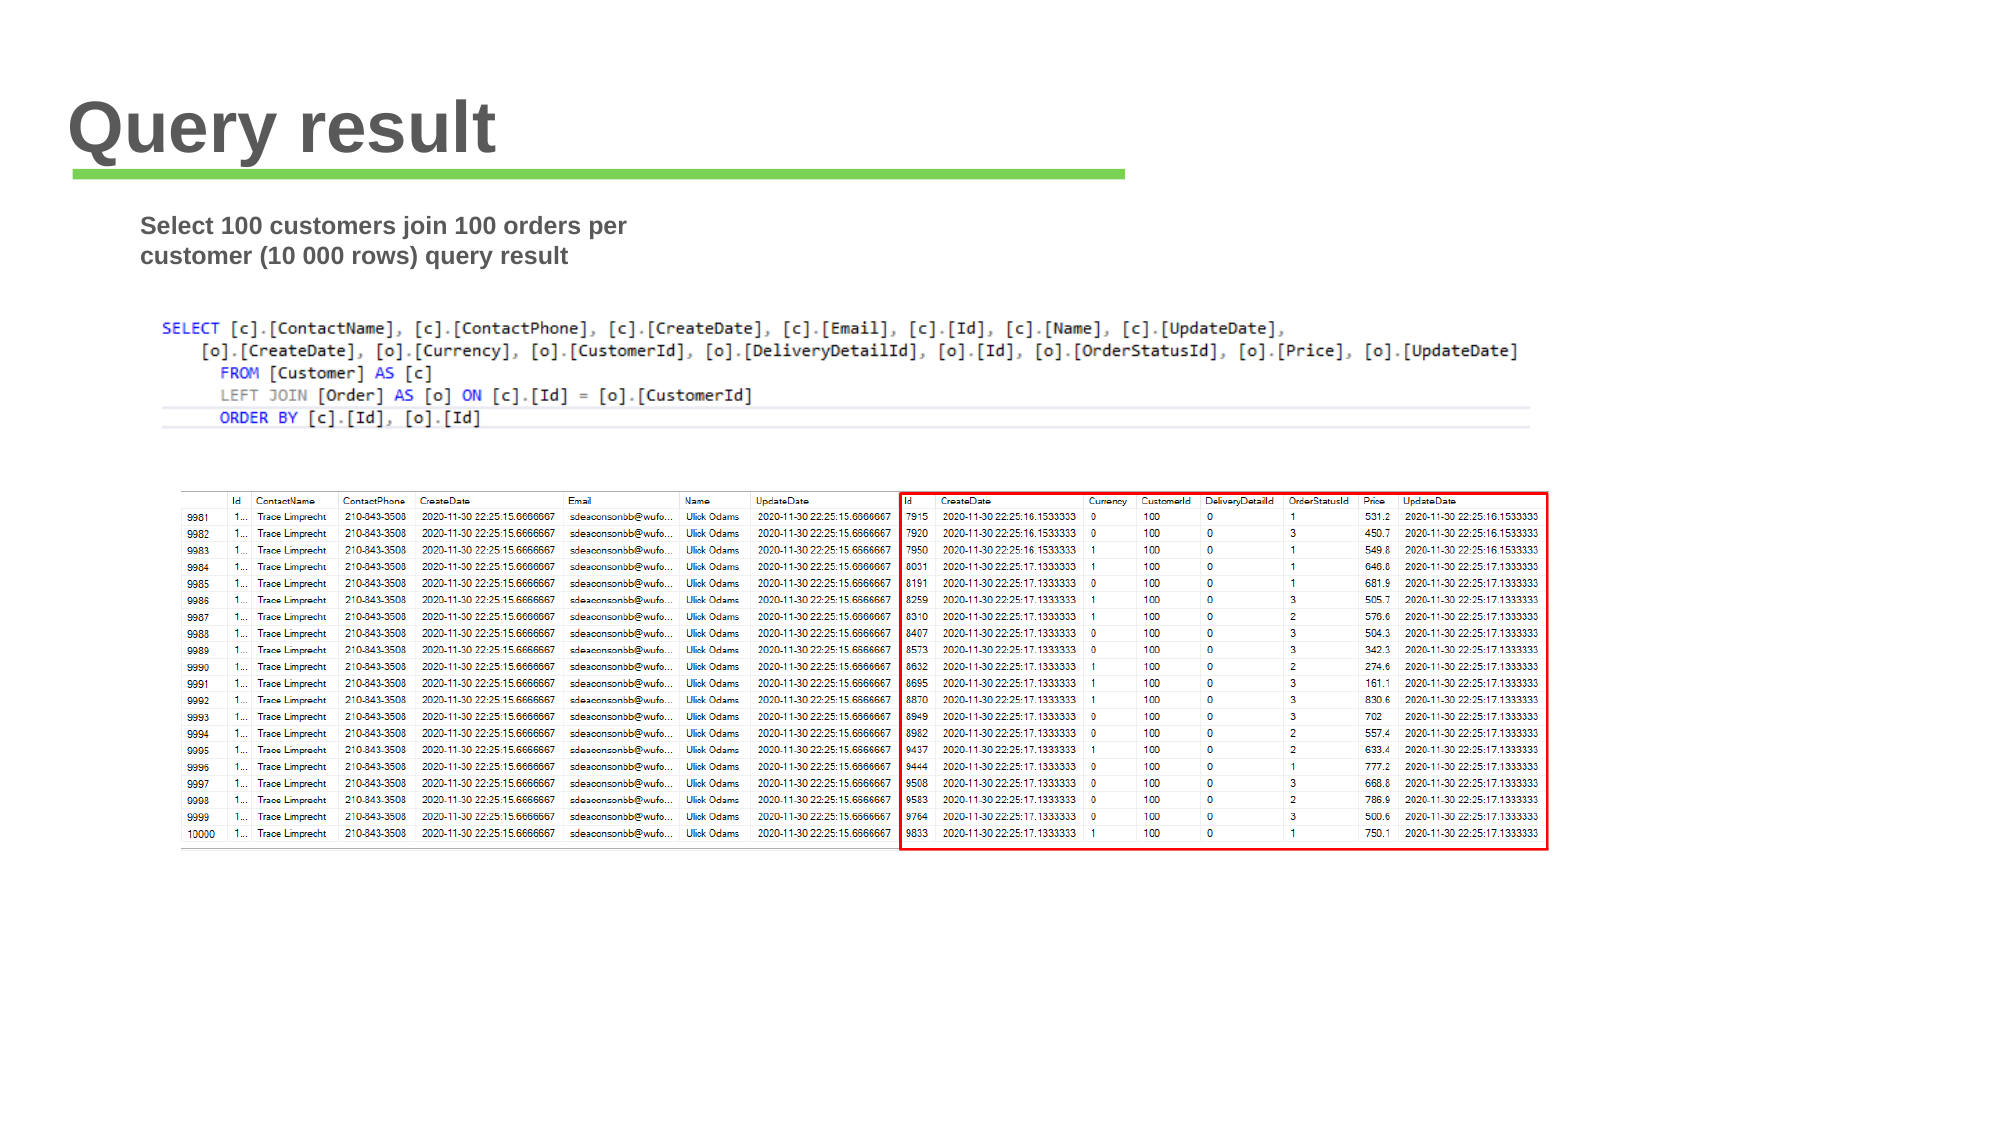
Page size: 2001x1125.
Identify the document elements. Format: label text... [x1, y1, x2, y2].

picture [181, 491, 1549, 852]
text_box [72, 168, 1126, 180]
list Query result [53, 55, 1952, 175]
text_box Select 100 customers join 100 orders per customer (10 000 rows) query result [125, 202, 760, 278]
picture [162, 320, 1530, 447]
